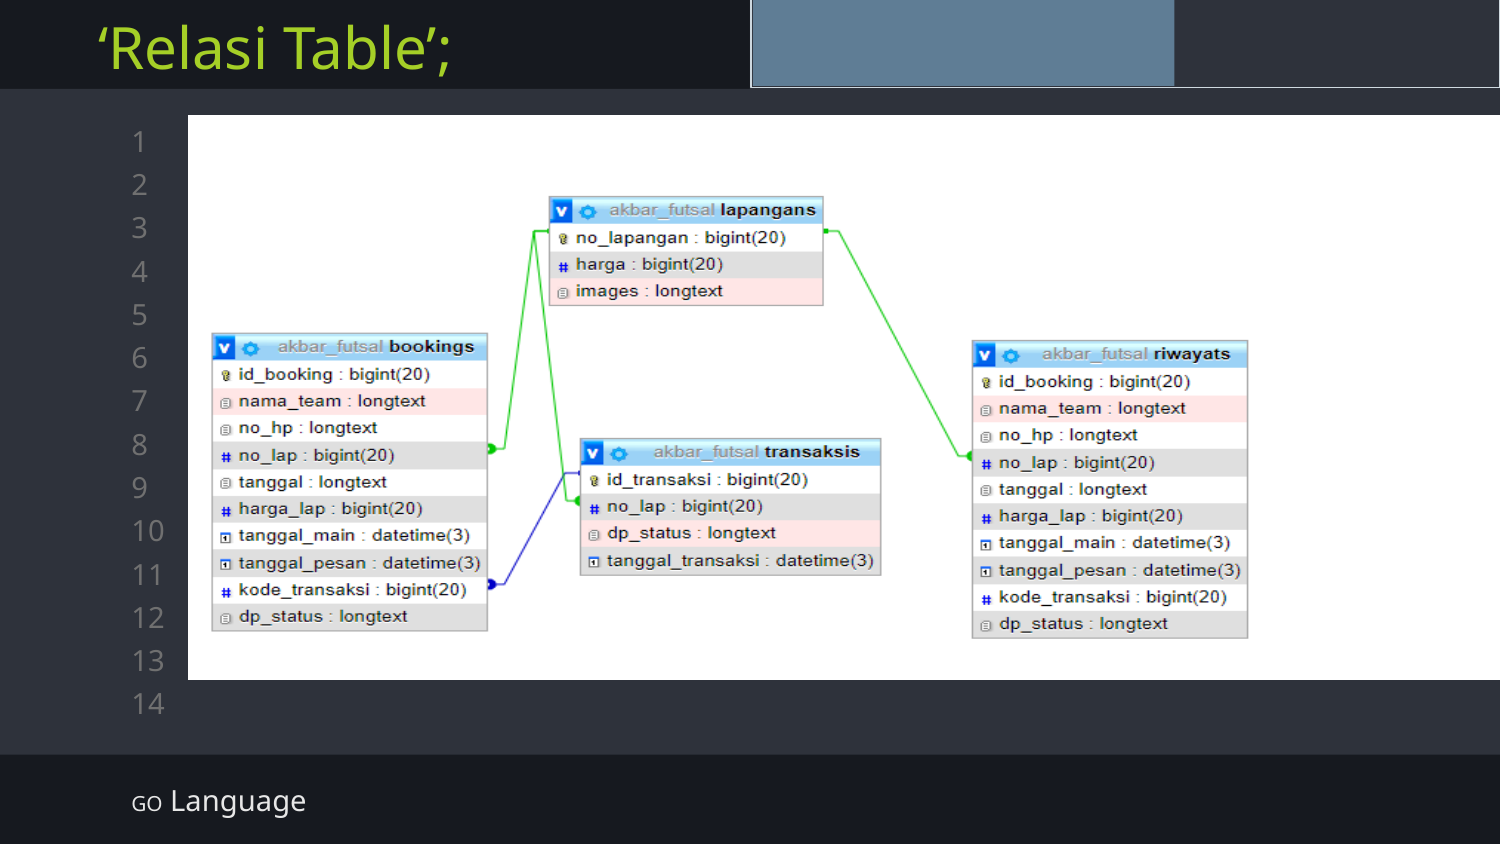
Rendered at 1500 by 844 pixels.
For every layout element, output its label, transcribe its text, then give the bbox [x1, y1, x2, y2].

title ‘Relasi Table’; [83, 0, 746, 85]
subtitle GO Language [116, 770, 915, 829]
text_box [750, 0, 1500, 88]
picture [188, 115, 1500, 680]
